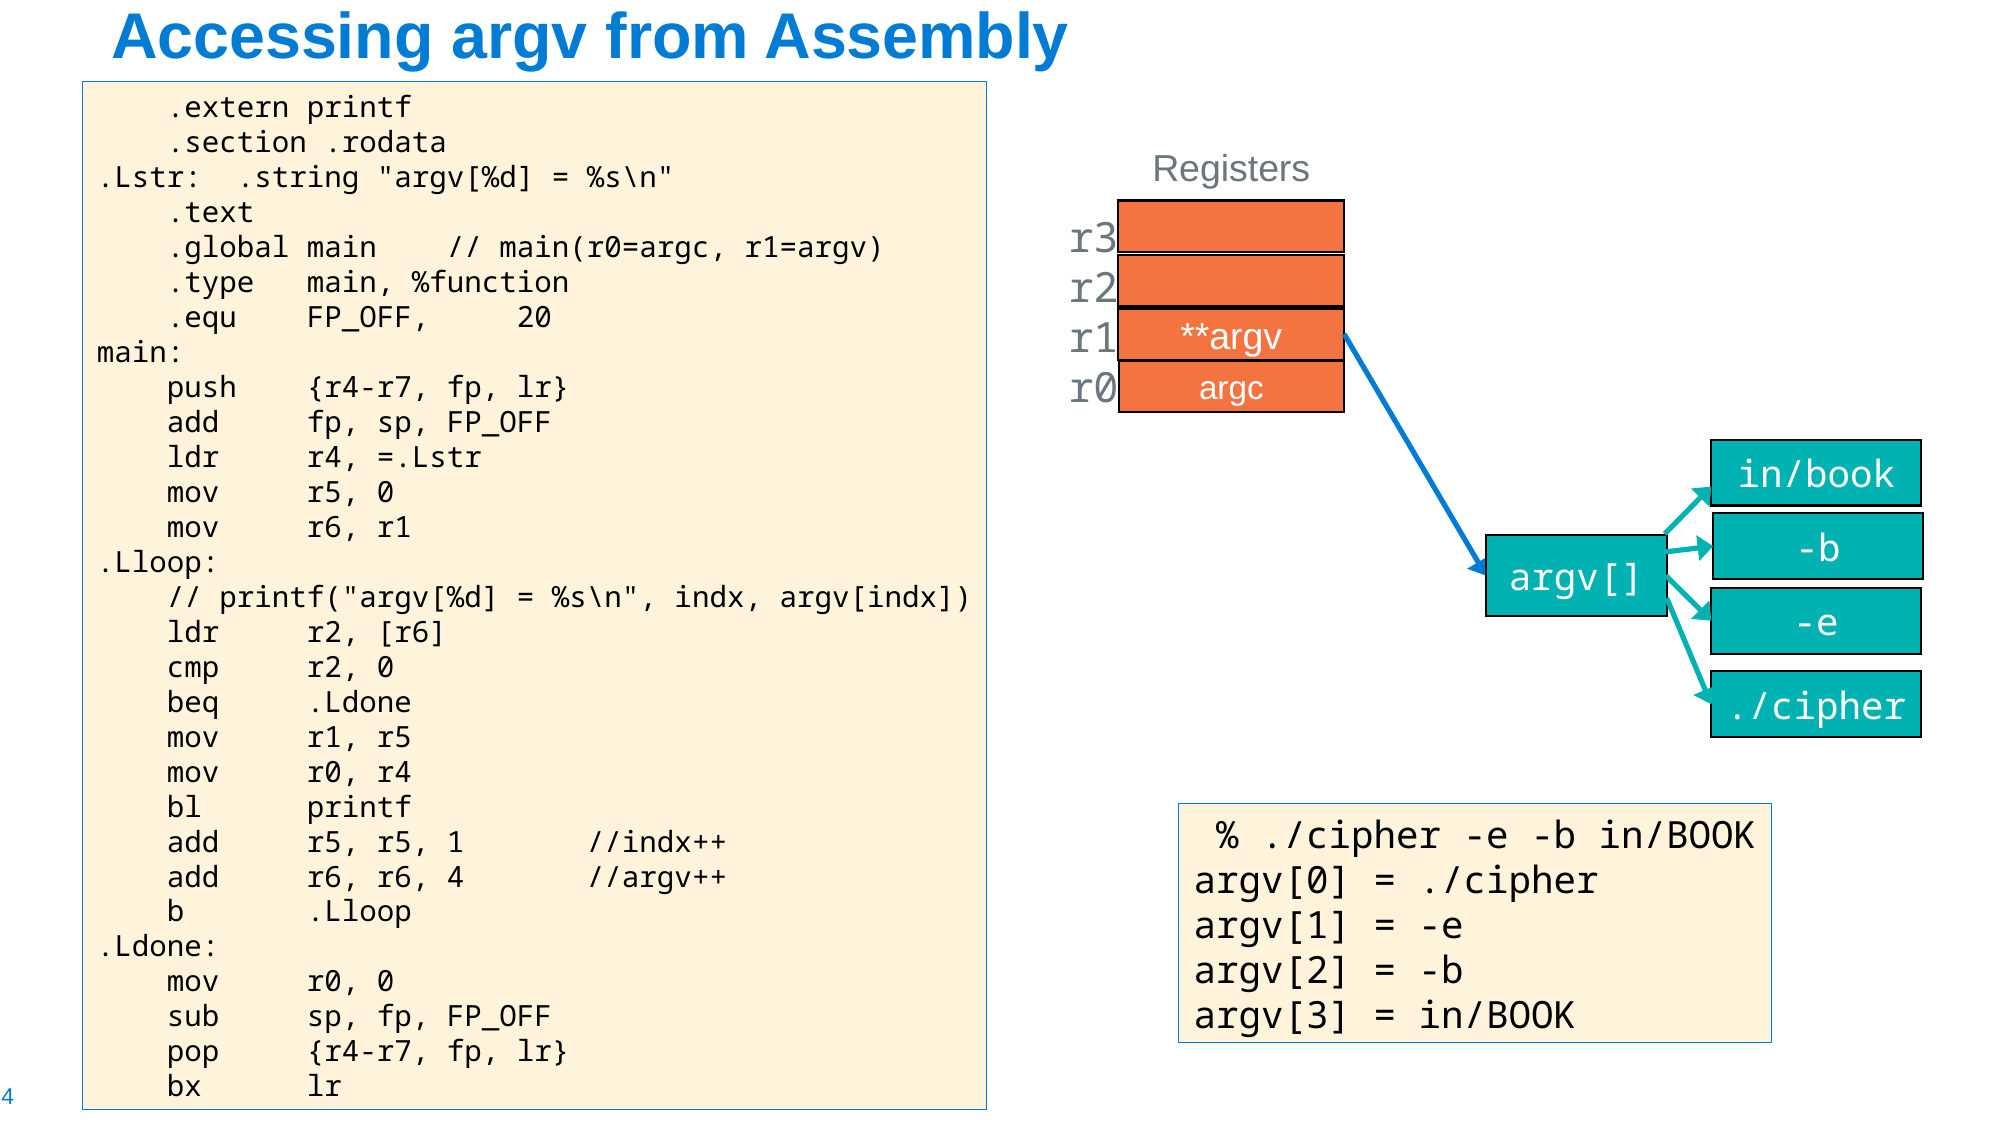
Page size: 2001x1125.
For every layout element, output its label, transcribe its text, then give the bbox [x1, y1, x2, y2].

text_box ./cipher [1710, 670, 1922, 738]
text_box % ./cipher -e -b in/BOOK argv[0] = ./cipher argv[1] = -e argv[2] = -b argv[3] = in/BOOK [1178, 803, 1772, 1043]
text_box **argv [1134, 307, 1345, 361]
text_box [1664, 486, 1712, 534]
text_box -e [1712, 587, 1922, 655]
text_box .extern printf .section .rodata .Lstr: .string "argv[%d] = %s\n" .text .global main // main(r0=argc, r1=argv) .type main, %function .equ FP_OFF, 20 main: push {r4-r7, fp, lr} add fp, sp, FP_OFF ldr r4, =.Lstr mov r5, 0 mov r6, r1 .Lloop: // printf("argv[%d] = %s\n", indx, argv[indx]) ldr r2, [r6] cmp r2, 0 beq .Ldone mov r1, r5 mov r0, r4 bl printf add r5, r5, 1 //indx++ add r6, r6, 4 //argv++ b .Lloop .Ldone: mov r0, 0 sub sp, fp, FP_OFF pop {r4-r7, fp, lr} bx lr [82, 81, 987, 1110]
text_box Registers [1137, 136, 1326, 196]
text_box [1665, 575, 1712, 621]
text_box in/book [1710, 439, 1922, 507]
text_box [1344, 333, 1487, 576]
text_box [1117, 199, 1345, 253]
title Accessing argv from Assembly [96, 13, 1822, 80]
text_box argv[] [1485, 534, 1668, 617]
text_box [1666, 621, 1712, 705]
text_box r3 r2 r1 r0 [1053, 203, 1134, 419]
text_box -b [1712, 512, 1924, 580]
text_box [1134, 254, 1345, 307]
text_box argc [1134, 361, 1344, 413]
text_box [1664, 546, 1714, 552]
